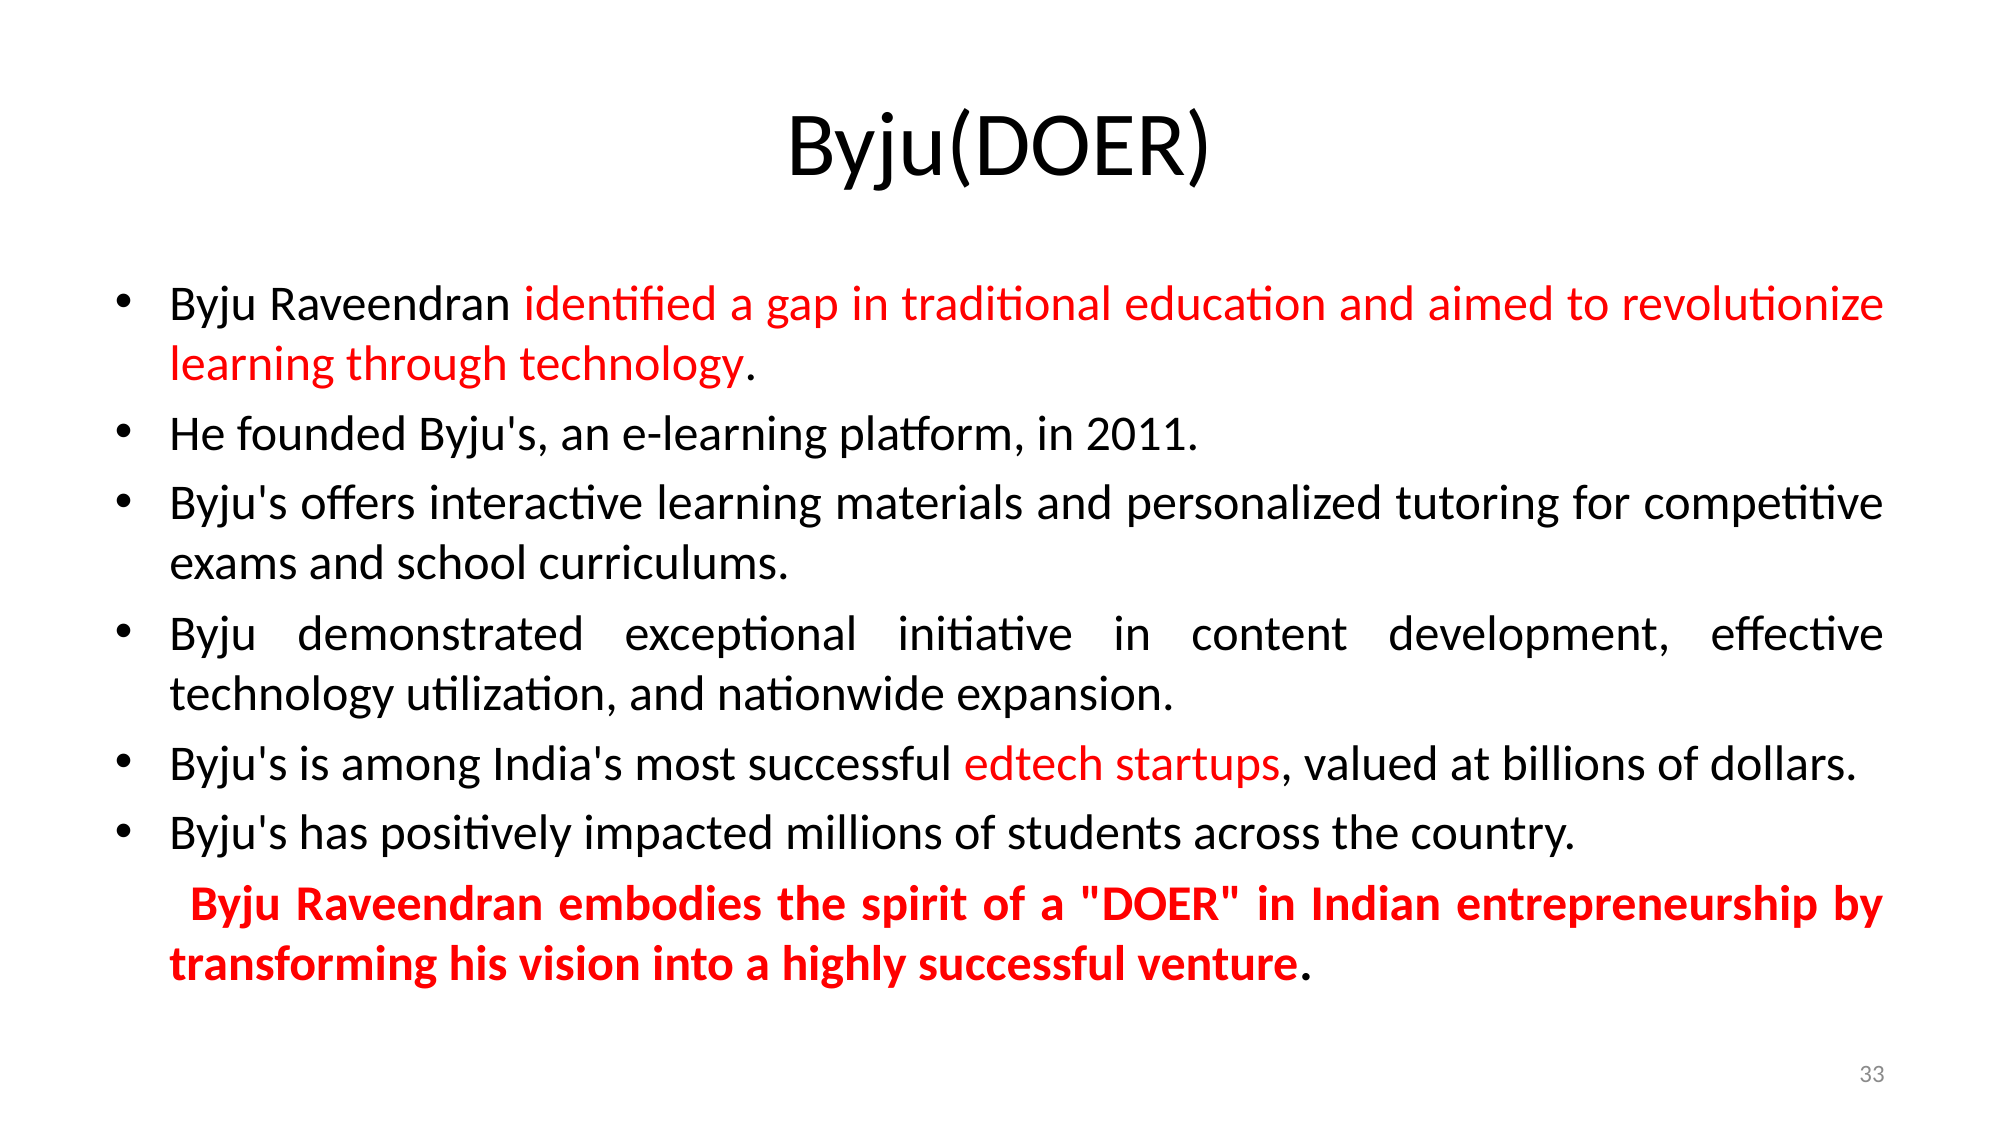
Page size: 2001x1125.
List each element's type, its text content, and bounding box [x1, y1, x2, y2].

slide_number 33 [1433, 1042, 1900, 1103]
title Byju(DOER) [99, 45, 1900, 233]
list Byju Raveendran identified a gap in traditional education and aimed to revolutionize learning through technology. He founded Byju's, an e-learning platform, in 2011. Byju's offers interactive learning materials and personalized tutoring for competitive exams and school curriculums. Byju demonstrated exceptional initiative in content development, effective technology utilization, and nationwide expansion. Byju's is among India's most successful edtech startups, valued at billions of dollars. Byju's has positively impacted millions of students across the country. Byju Raveendran embodies the spirit of a "DOER" in Indian entrepreneurship by transforming his vision into a highly successful venture. [99, 262, 1900, 1005]
